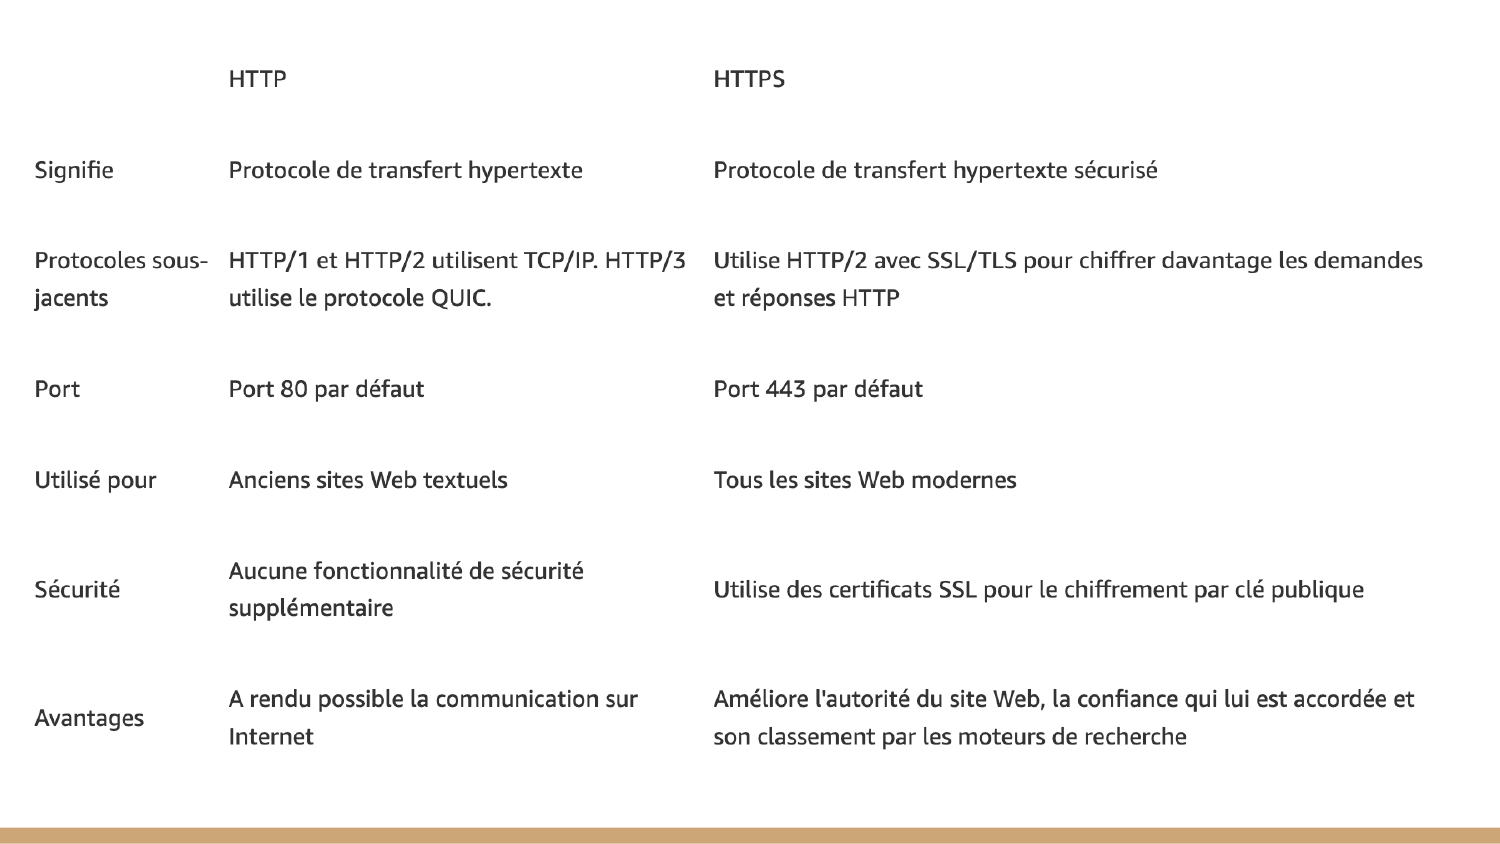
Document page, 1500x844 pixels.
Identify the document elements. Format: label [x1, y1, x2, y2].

picture [24, 24, 1476, 800]
